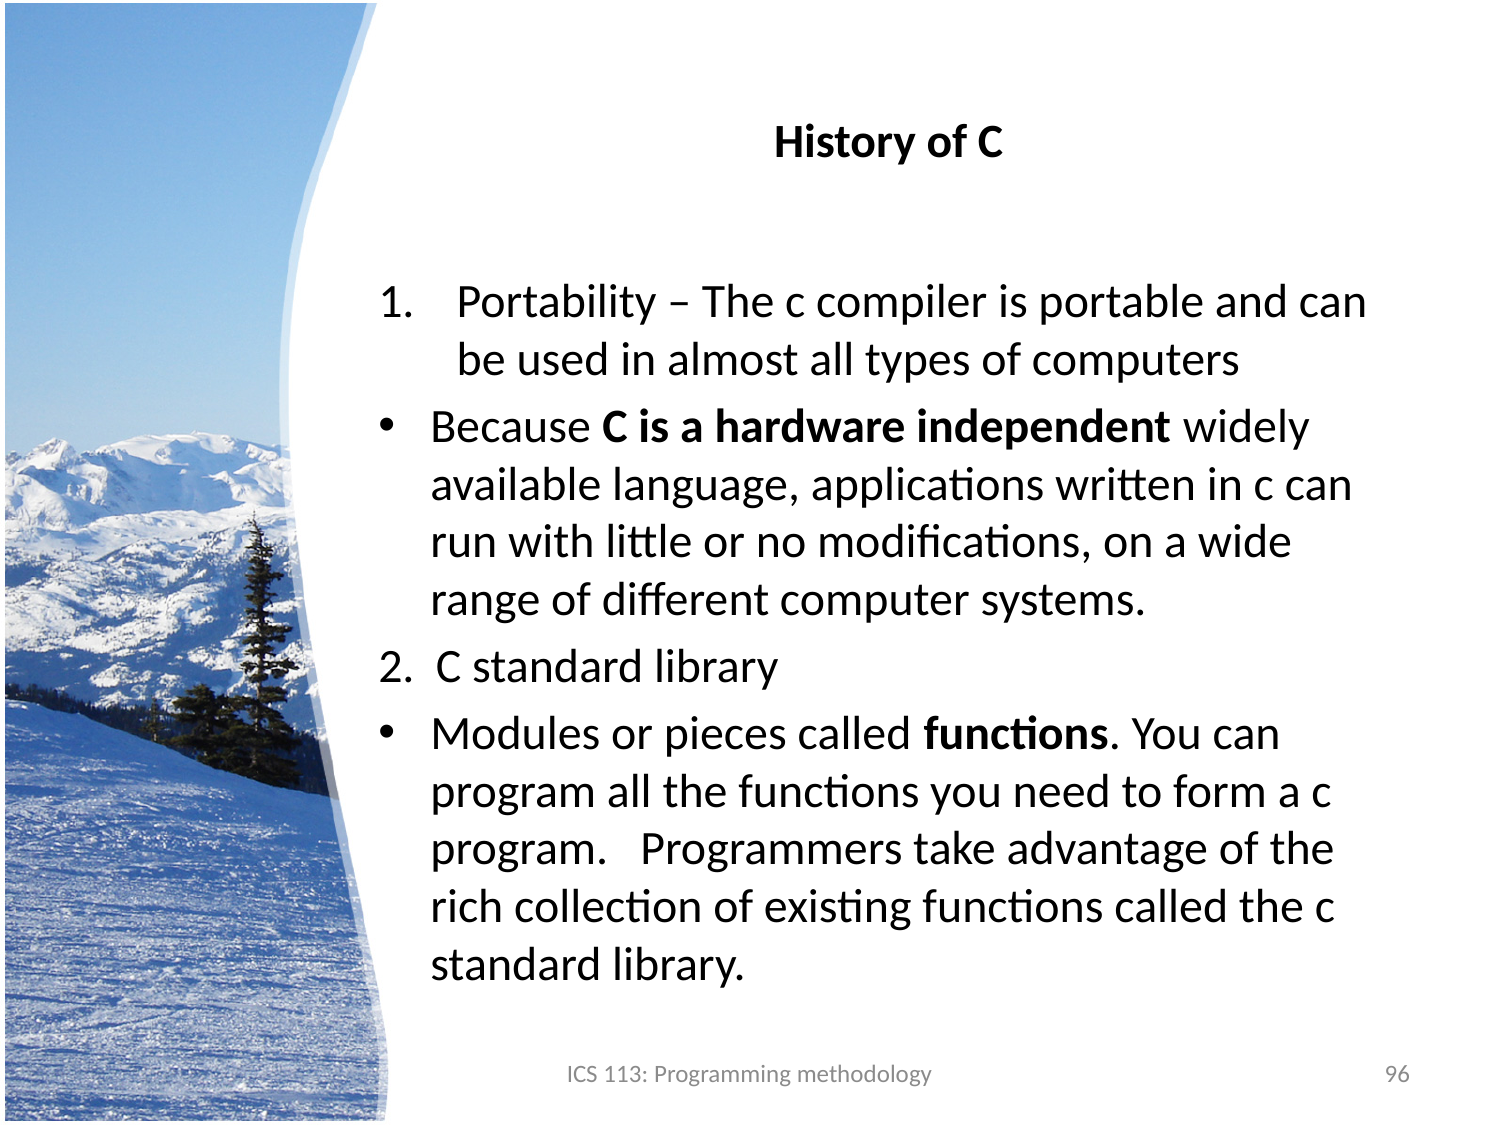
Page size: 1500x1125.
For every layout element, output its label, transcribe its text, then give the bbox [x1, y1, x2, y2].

footer ICS 113: Programming methodology [512, 1042, 988, 1103]
list Portability – The c compiler is portable and can be used in almost all types of computers Because C is a hardware independent widely available language, applications written in c can run with little or no modifications, on a wide range of different computer systems. 2. C standard library Modules or pieces called functions. You can program all the functions you need to form a c program. Programmers take advantage of the rich collection of existing functions called the c standard library. [363, 262, 1426, 1006]
picture [0, 0, 1500, 1125]
title History of C [363, 44, 1426, 233]
slide_number 96 [1074, 1042, 1425, 1103]
